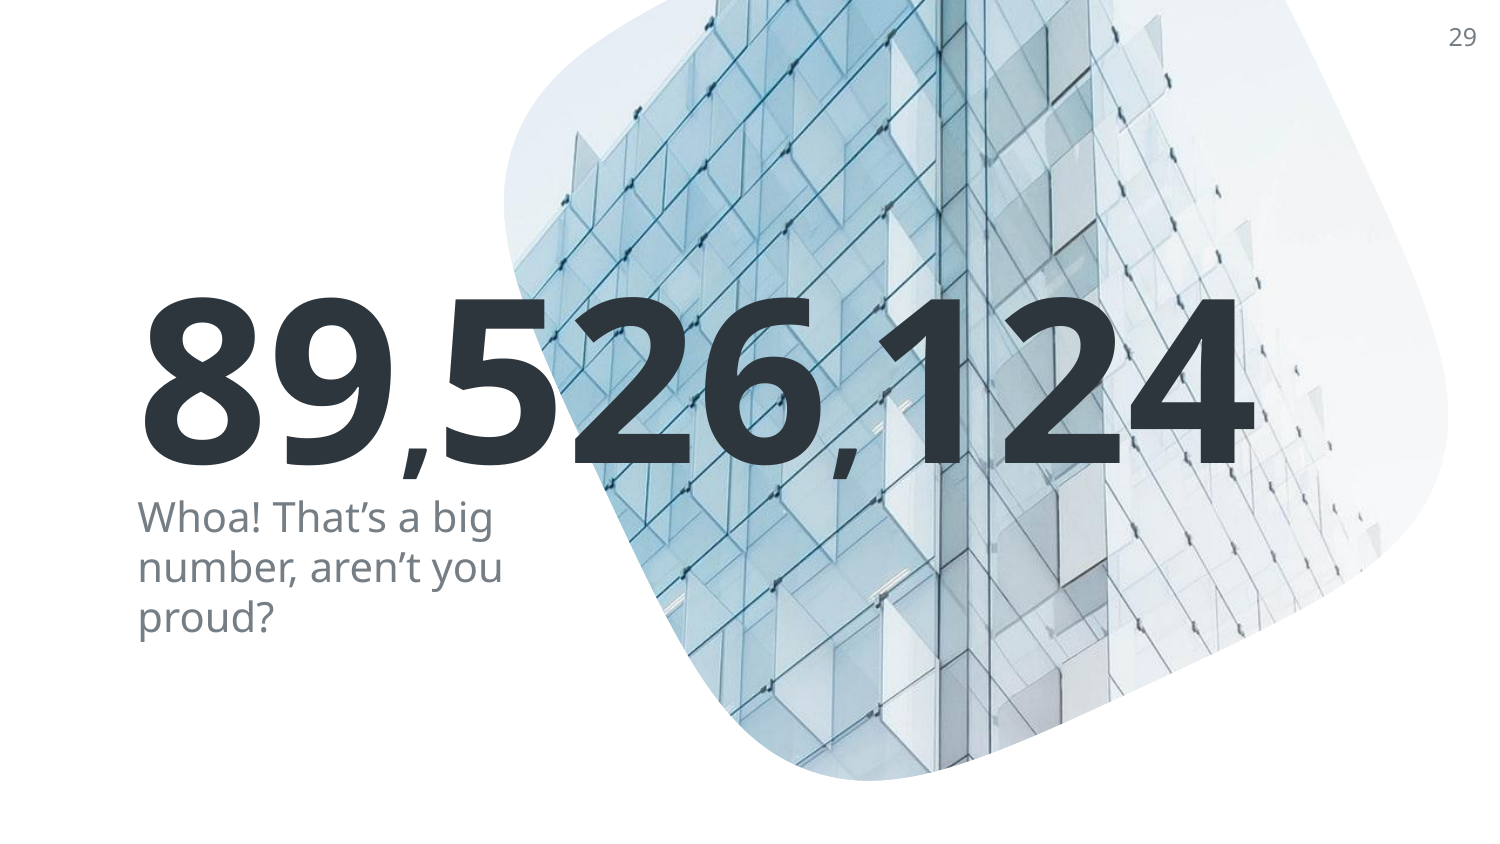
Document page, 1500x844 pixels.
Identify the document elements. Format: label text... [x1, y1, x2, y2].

slide_number 29 [1387, 21, 1478, 86]
picture [504, 0, 1448, 780]
title 89,526,124 [137, 234, 1363, 481]
subtitle Whoa! That’s a big number, aren’t you proud? [137, 490, 639, 620]
